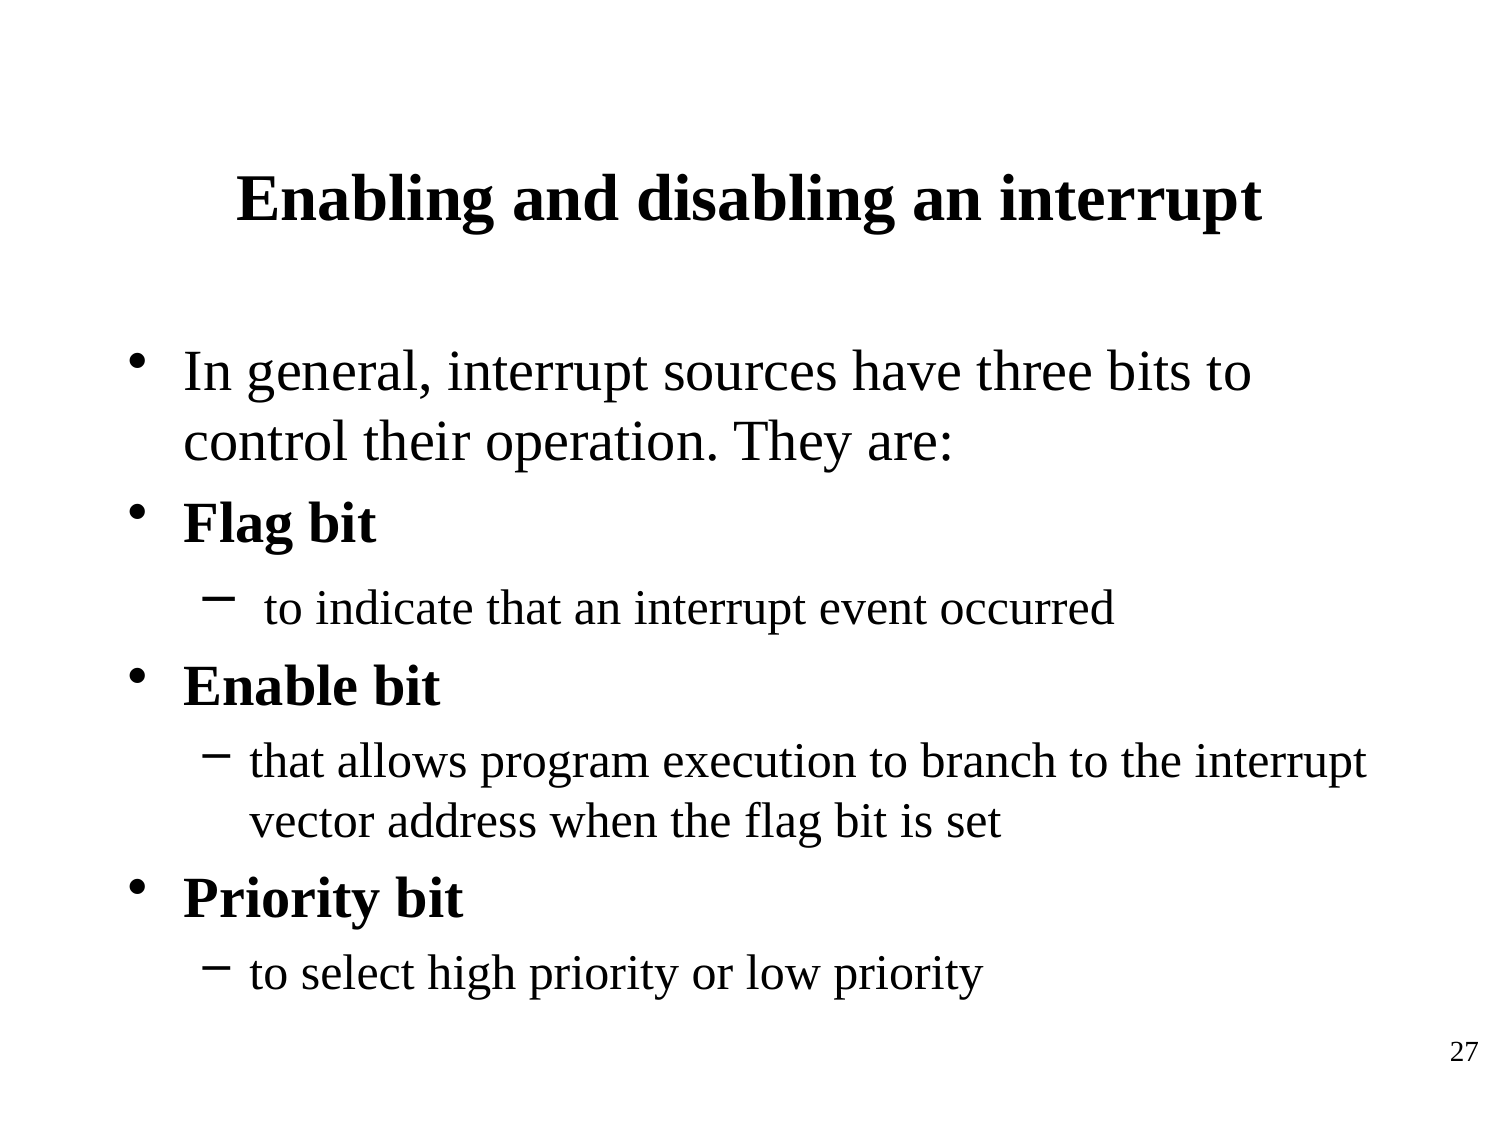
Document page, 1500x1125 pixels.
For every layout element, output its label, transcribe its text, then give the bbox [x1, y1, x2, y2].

slide_number 27 [1181, 1024, 1495, 1101]
list In general, interrupt sources have three bits to control their operation. They are: Flag bit to indicate that an interrupt event occurred Enable bit that allows program execution to branch to the interrupt vector address when the flag bit is set Priority bit to select high priority or low priority [112, 324, 1388, 1000]
title Enabling and disabling an interrupt [112, 99, 1388, 288]
